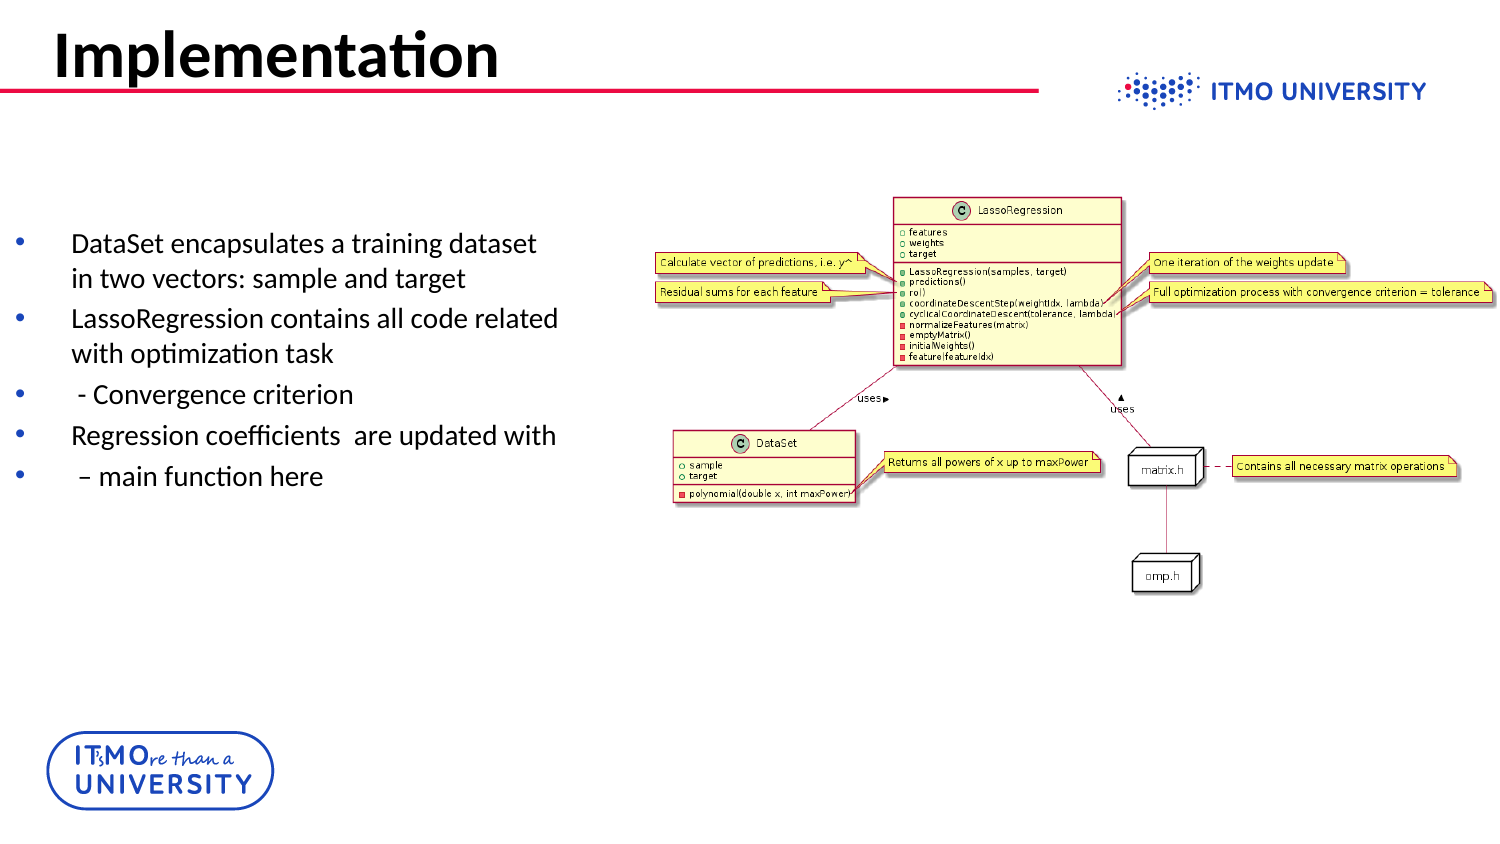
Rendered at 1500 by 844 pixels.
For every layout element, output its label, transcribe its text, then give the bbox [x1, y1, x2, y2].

title Implementation [38, 0, 1172, 102]
picture [0, 0, 1500, 844]
